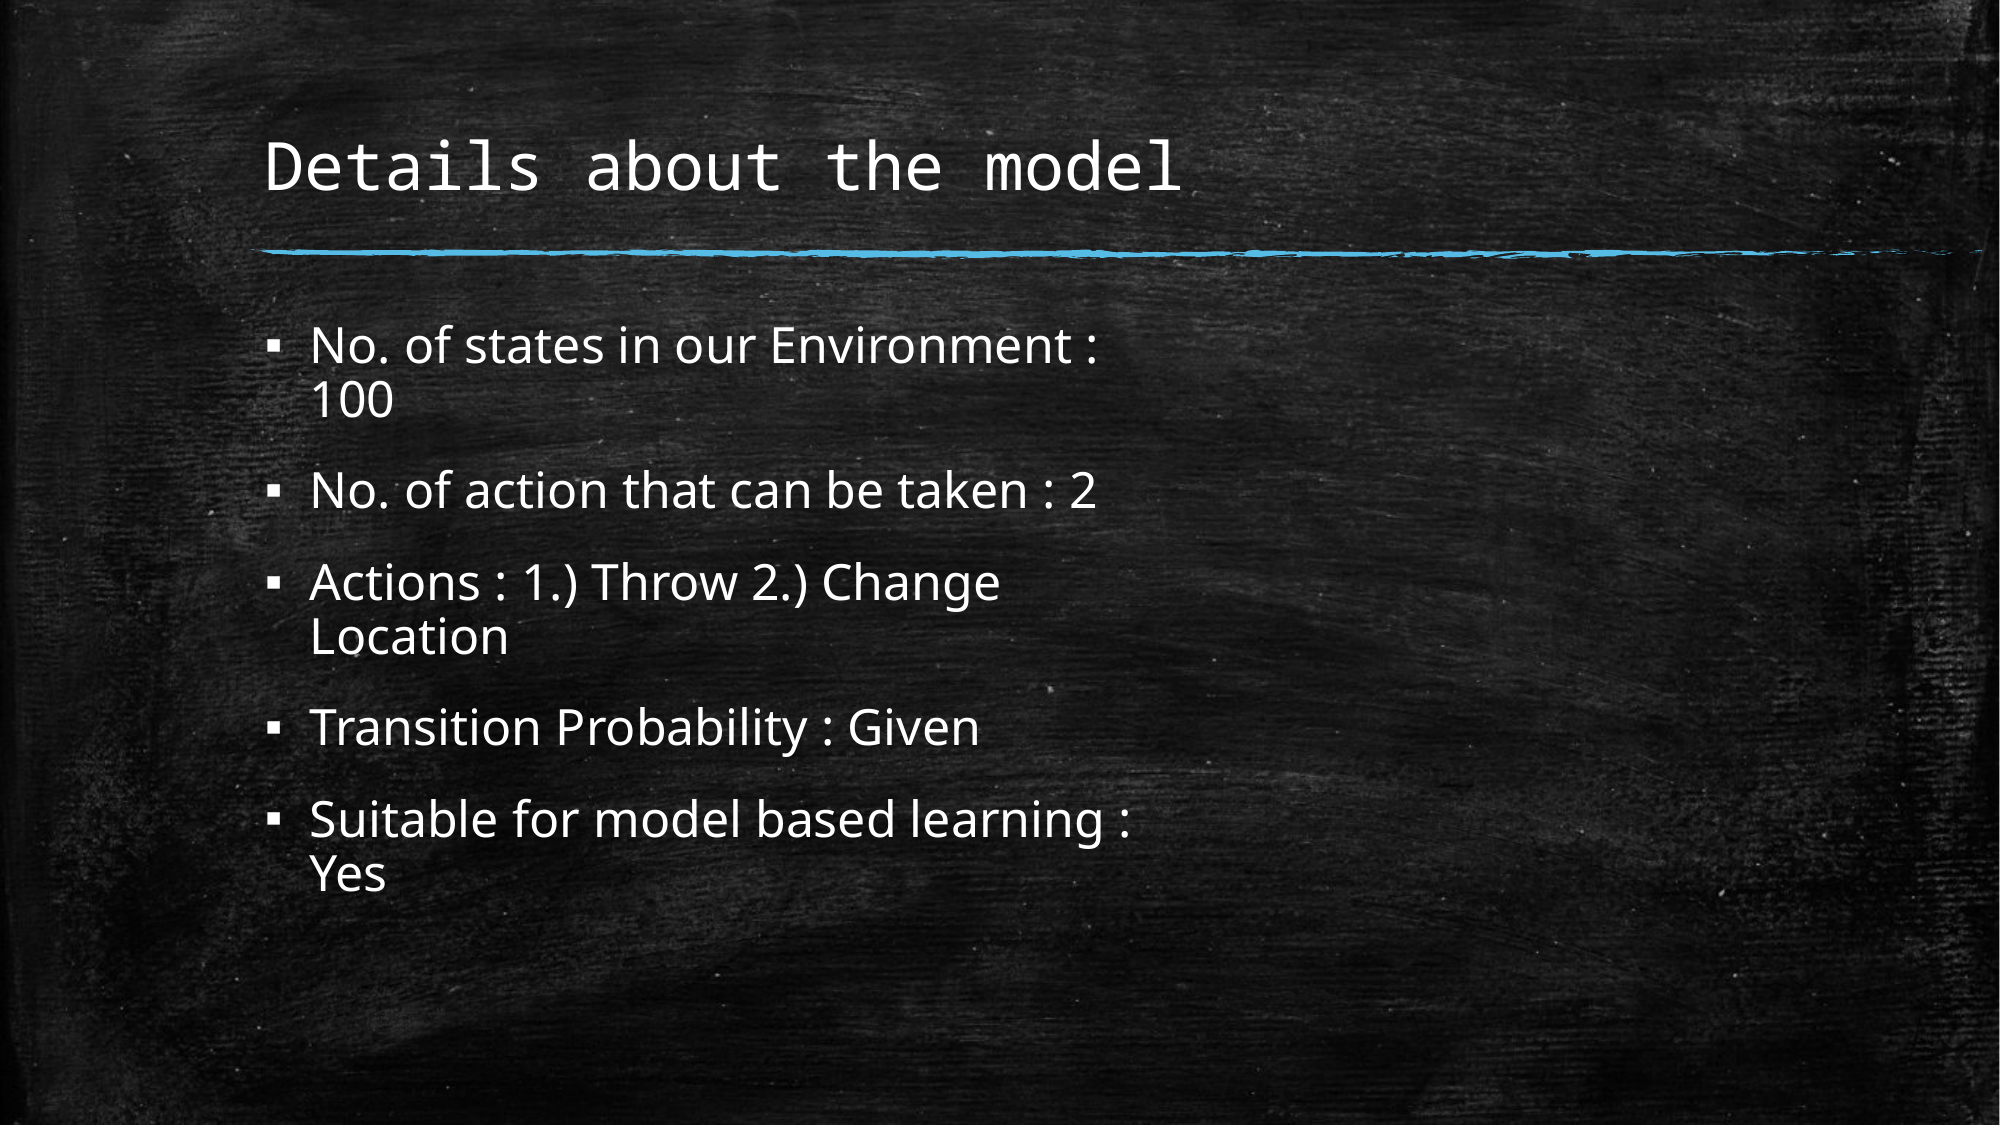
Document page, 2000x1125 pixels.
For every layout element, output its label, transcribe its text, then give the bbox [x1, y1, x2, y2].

list No. of states in our Environment : 100 No. of action that can be taken : 2 Actions : 1.) Throw 2.) Change Location Transition Probability : Given Suitable for model based learning : Yes [249, 312, 1163, 1013]
title Details about the model [249, 45, 1750, 213]
